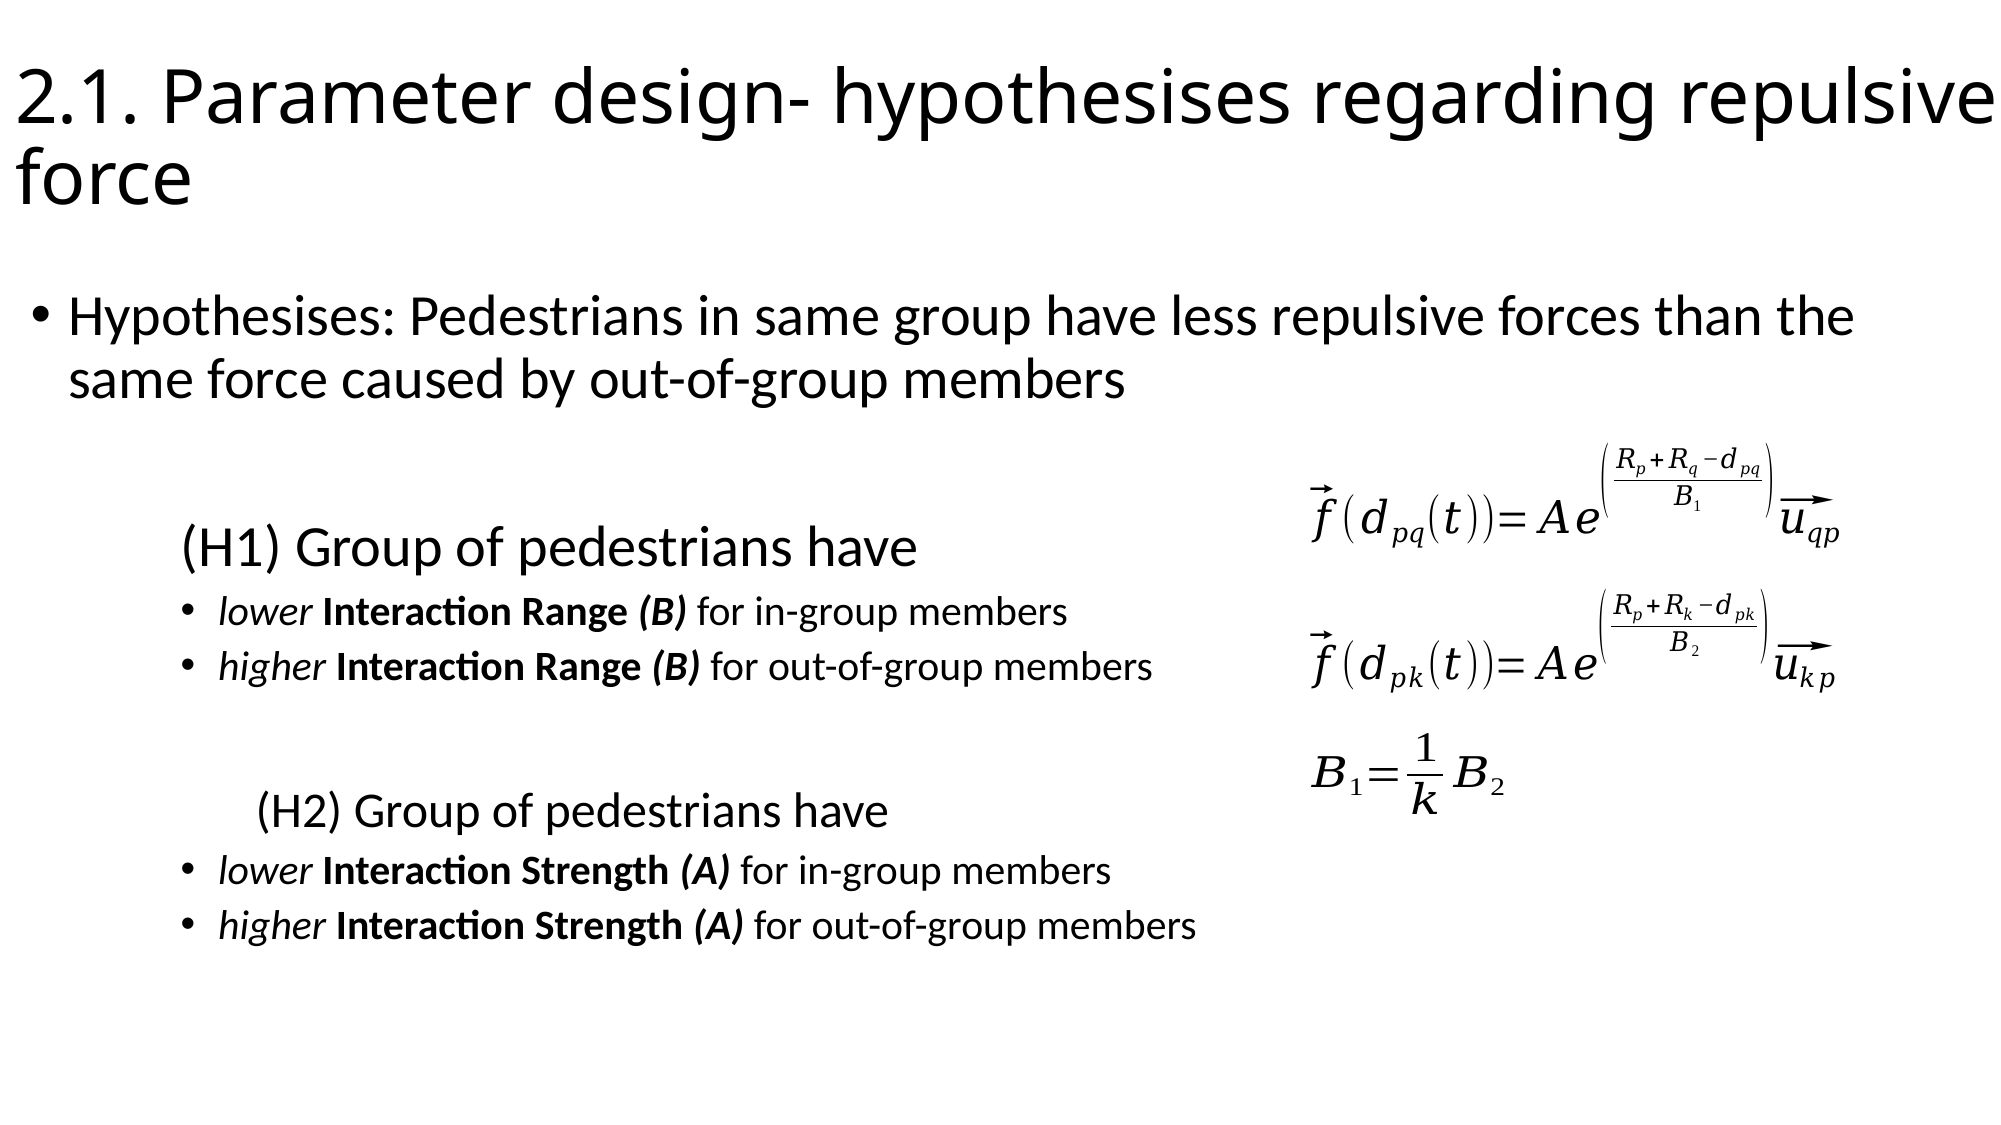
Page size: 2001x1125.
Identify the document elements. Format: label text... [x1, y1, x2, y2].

list Hypothesises: Pedestrians in same group have less repulsive forces than the same force caused by out-of-group members (H1) Group of pedestrians have lower Interaction Range (B) for in-group members higher Interaction Range (B) for out-of-group members (H2) Group of pedestrians have lower Interaction Strength (A) for in-group members higher Interaction Strength (A) for out-of-group members [15, 277, 2000, 1066]
title 2.1. Parameter design- hypothesises regarding repulsive force [0, 31, 2000, 249]
